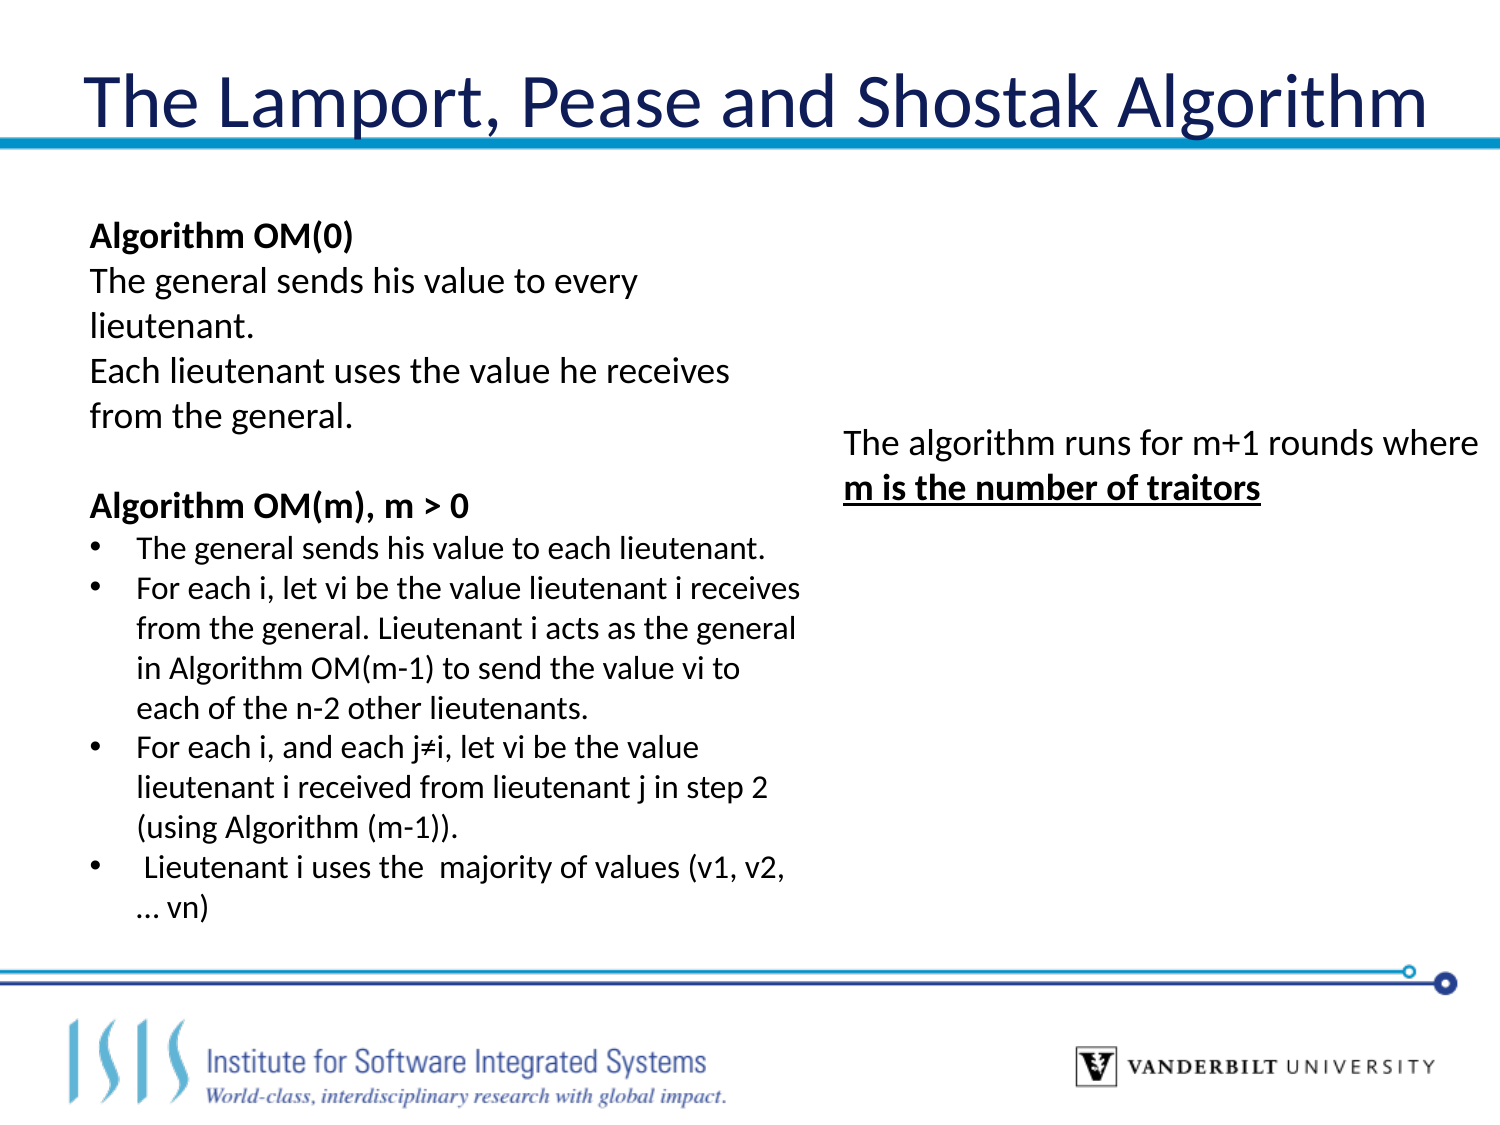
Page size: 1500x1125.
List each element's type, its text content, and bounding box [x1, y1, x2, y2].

text_box Algorithm OM(0) The general sends his value to every lieutenant. Each lieutenant uses the value he receives from the general. Algorithm OM(m), m > 0 The general sends his value to each lieutenant. For each i, let vi be the value lieutenant i receives from the general. Lieutenant i acts as the general in Algorithm OM(m-1) to send the value vi to each of the n-2 other lieutenants. For each i, and each j≠i, let vi be the value lieutenant i received from lieutenant j in step 2 (using Algorithm (m-1)). Lieutenant i uses the majority of values (v1, v2, … vn) [74, 203, 825, 1023]
text_box The algorithm runs for m+1 rounds where m is the number of traitors [828, 410, 1500, 516]
title The Lamport, Pease and Shostak Algorithm [33, 31, 1482, 161]
